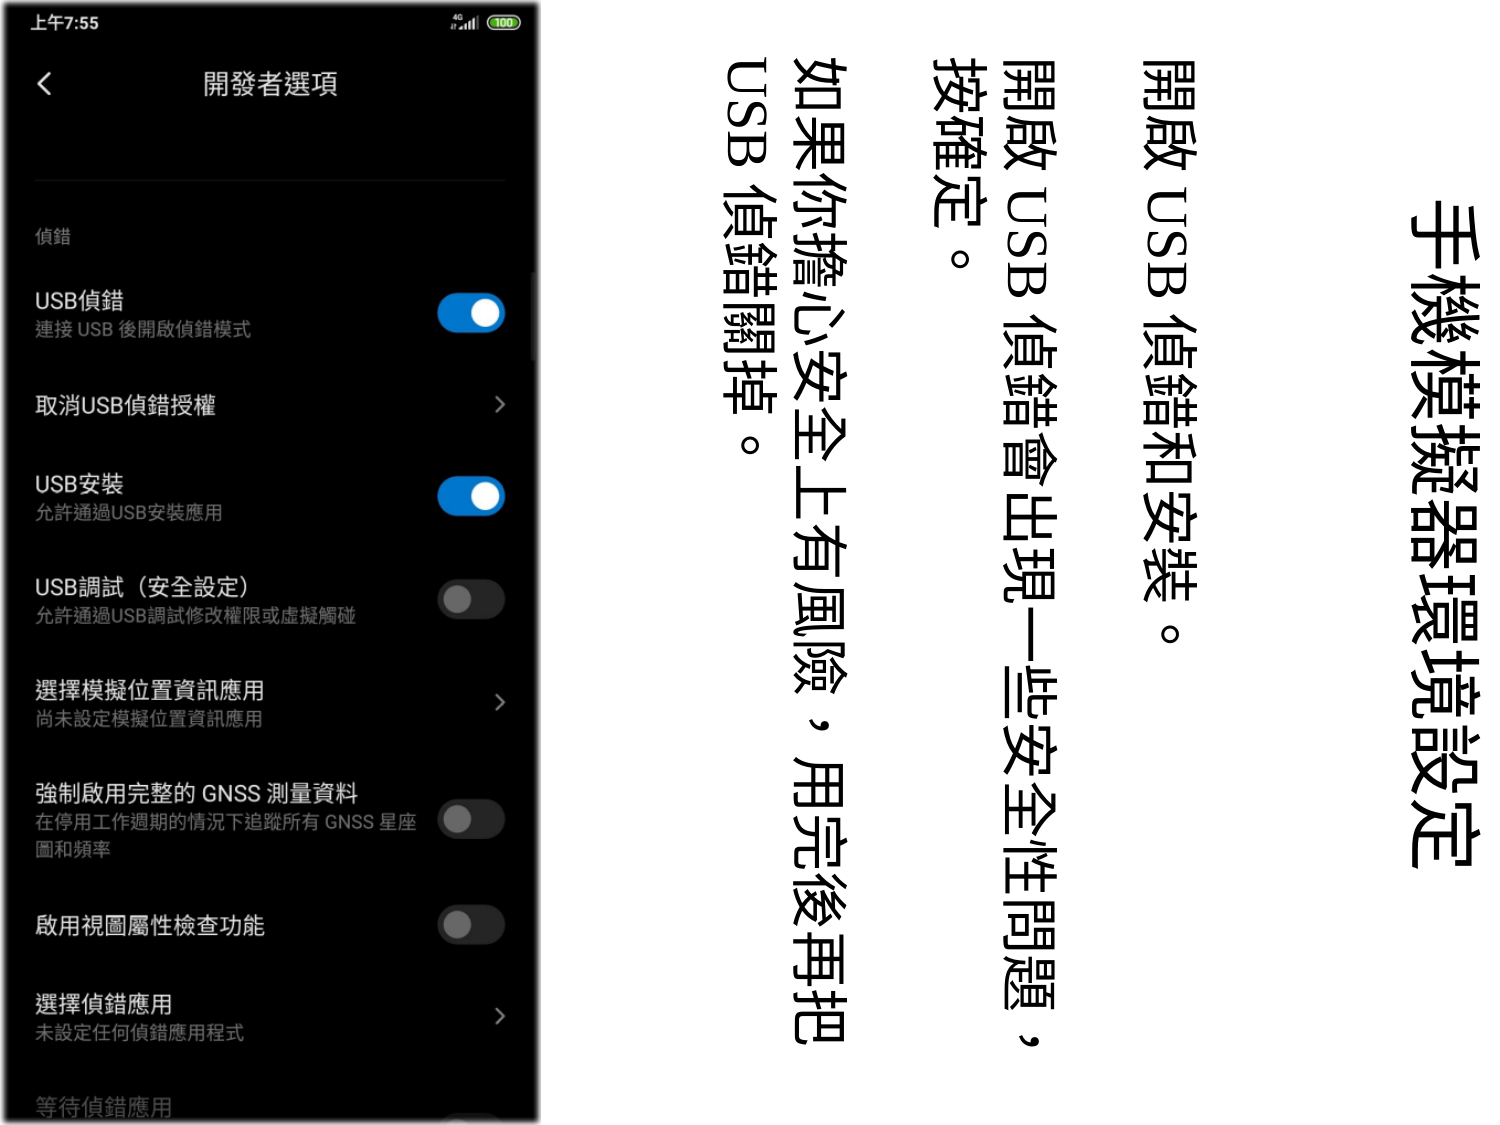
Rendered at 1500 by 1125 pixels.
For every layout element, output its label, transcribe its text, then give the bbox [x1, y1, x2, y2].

text_box 開啟USB偵錯和安裝。 開啟USB偵錯會出現一些安全性問題，按確定。 如果你擔心安全上有風險，用完後再把USB偵錯關掉。 [689, 41, 1215, 1077]
picture [0, 0, 541, 1125]
text_box 手機模擬器環境設定 [1333, 182, 1500, 1125]
